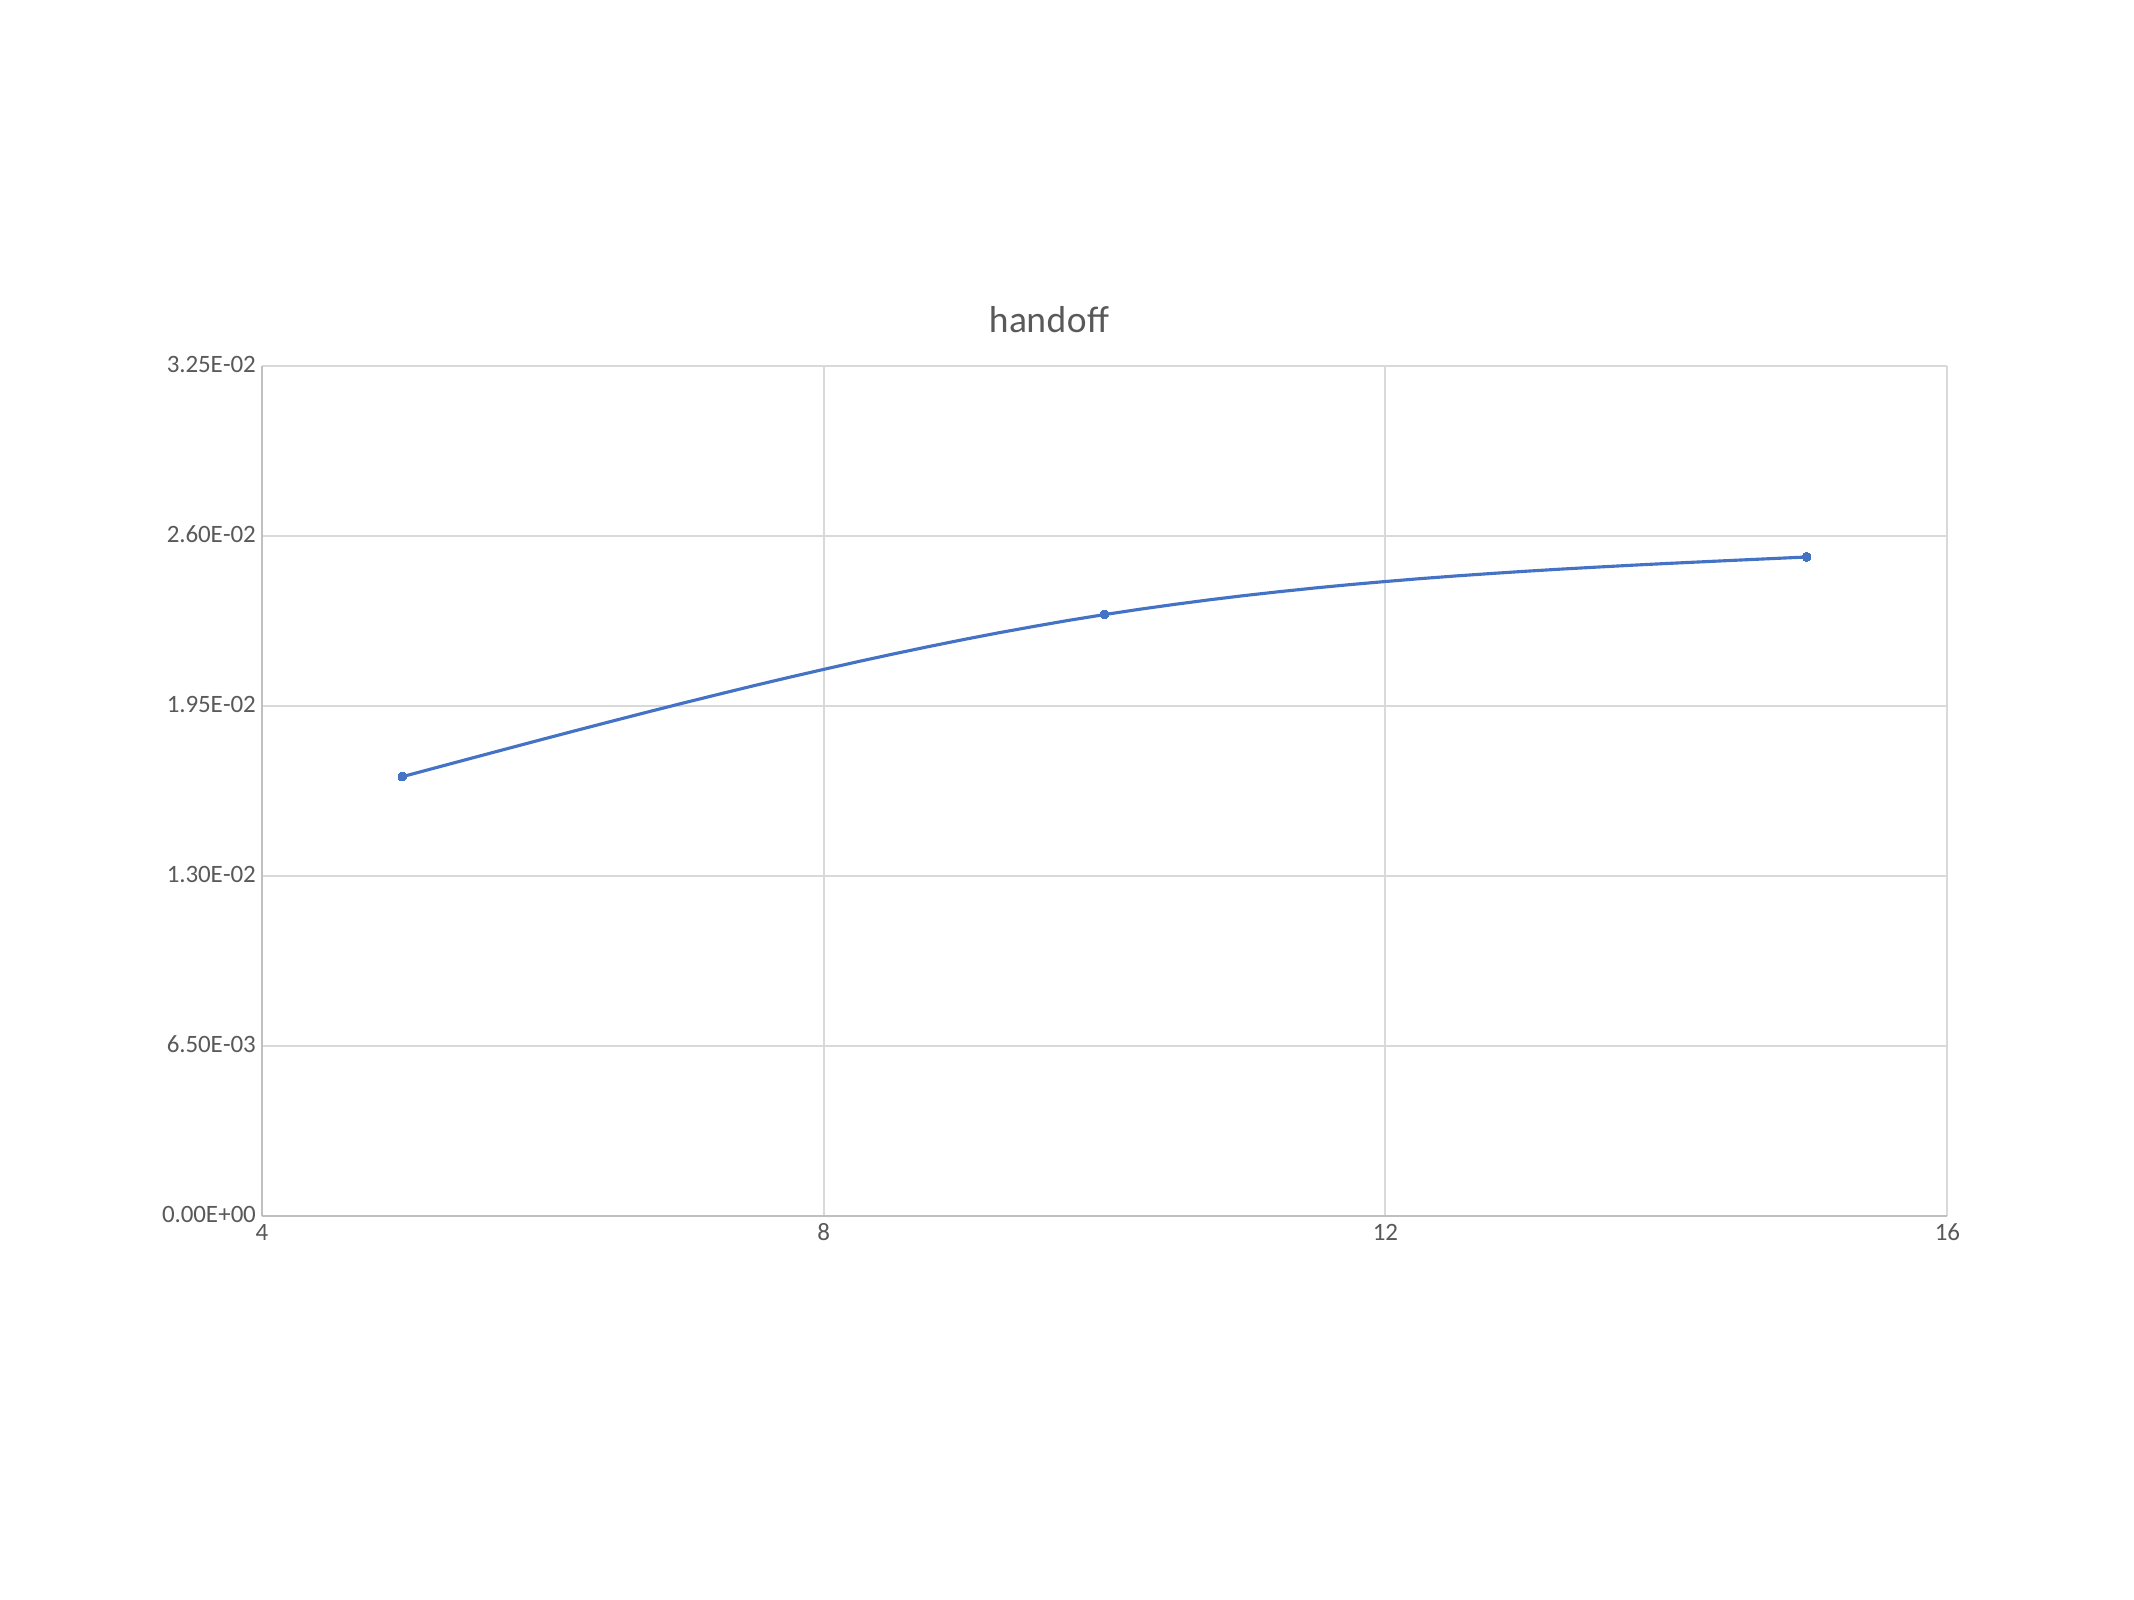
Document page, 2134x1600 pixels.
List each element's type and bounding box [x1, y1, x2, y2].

chart [132, 292, 1962, 1270]
